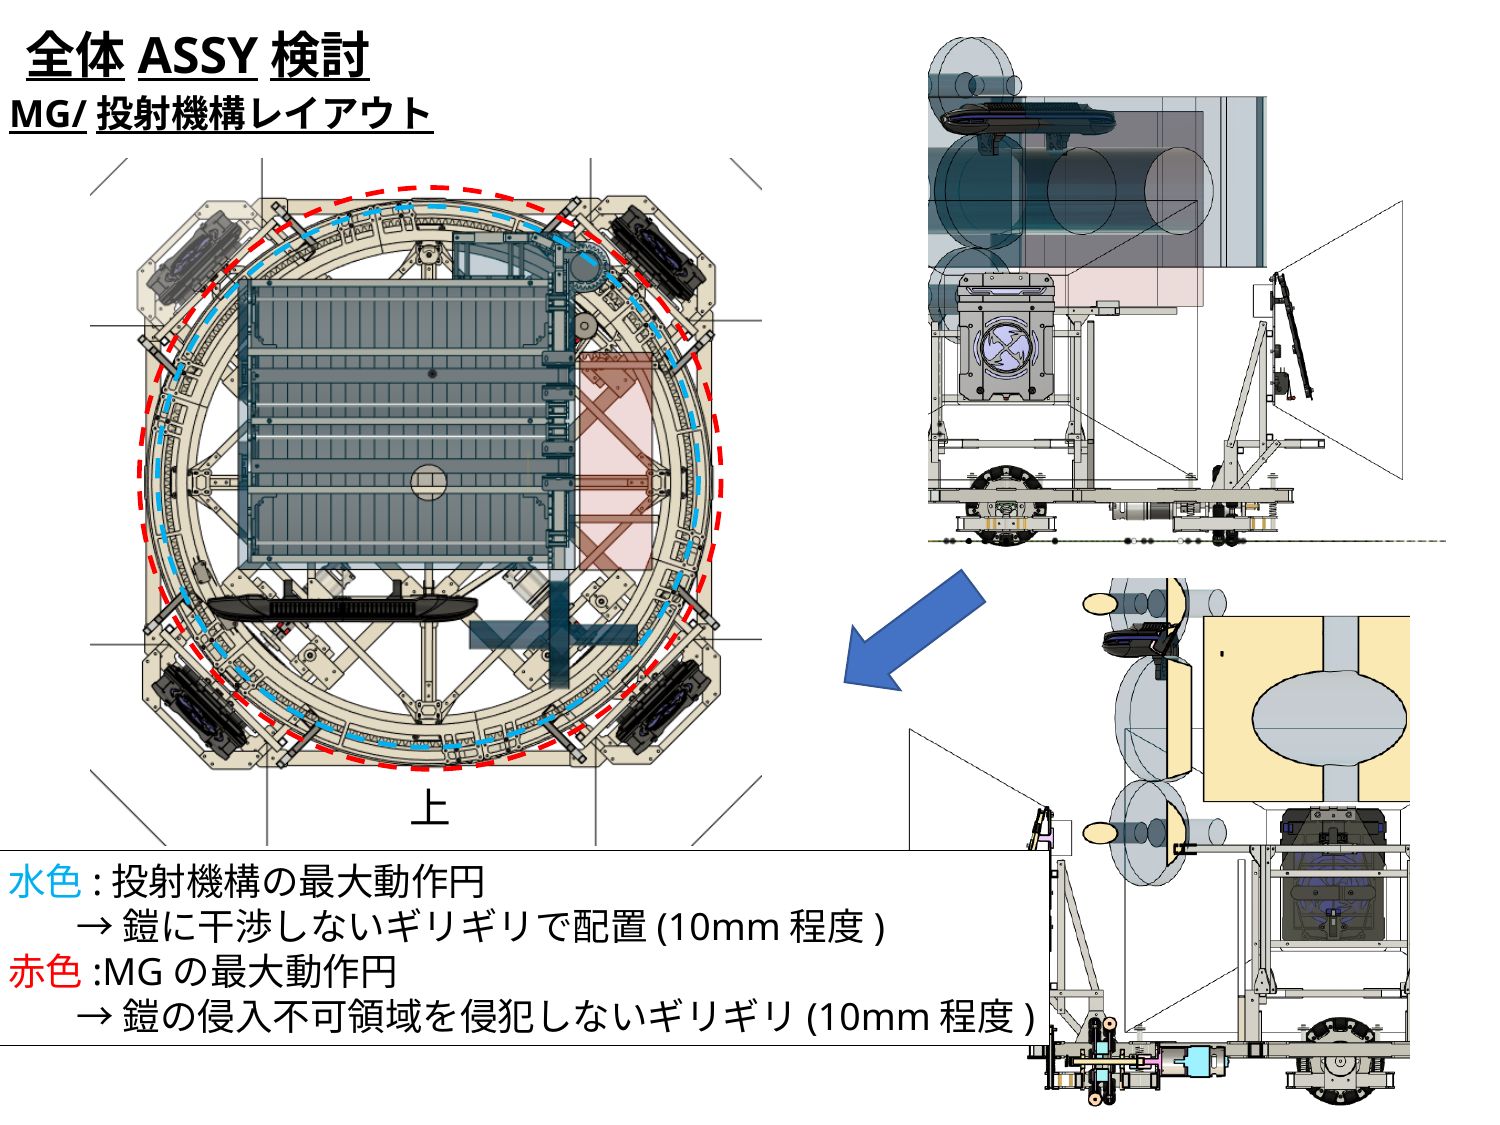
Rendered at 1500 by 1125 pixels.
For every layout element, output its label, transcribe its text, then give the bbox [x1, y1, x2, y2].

text_box 全体ASSY検討 [10, 16, 386, 83]
text_box [843, 623, 883, 689]
text_box 水色:投射機構の最大動作円 →鎧に干渉しないギリギリで配置(10mm程度) 赤色:MGの最大動作円 →鎧の侵入不可領域を侵犯しないギリギリ(10mm程度) [0, 850, 883, 1046]
text_box MG/投射機構レイアウト [0, 83, 449, 143]
picture [883, 37, 1446, 1125]
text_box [90, 158, 762, 846]
